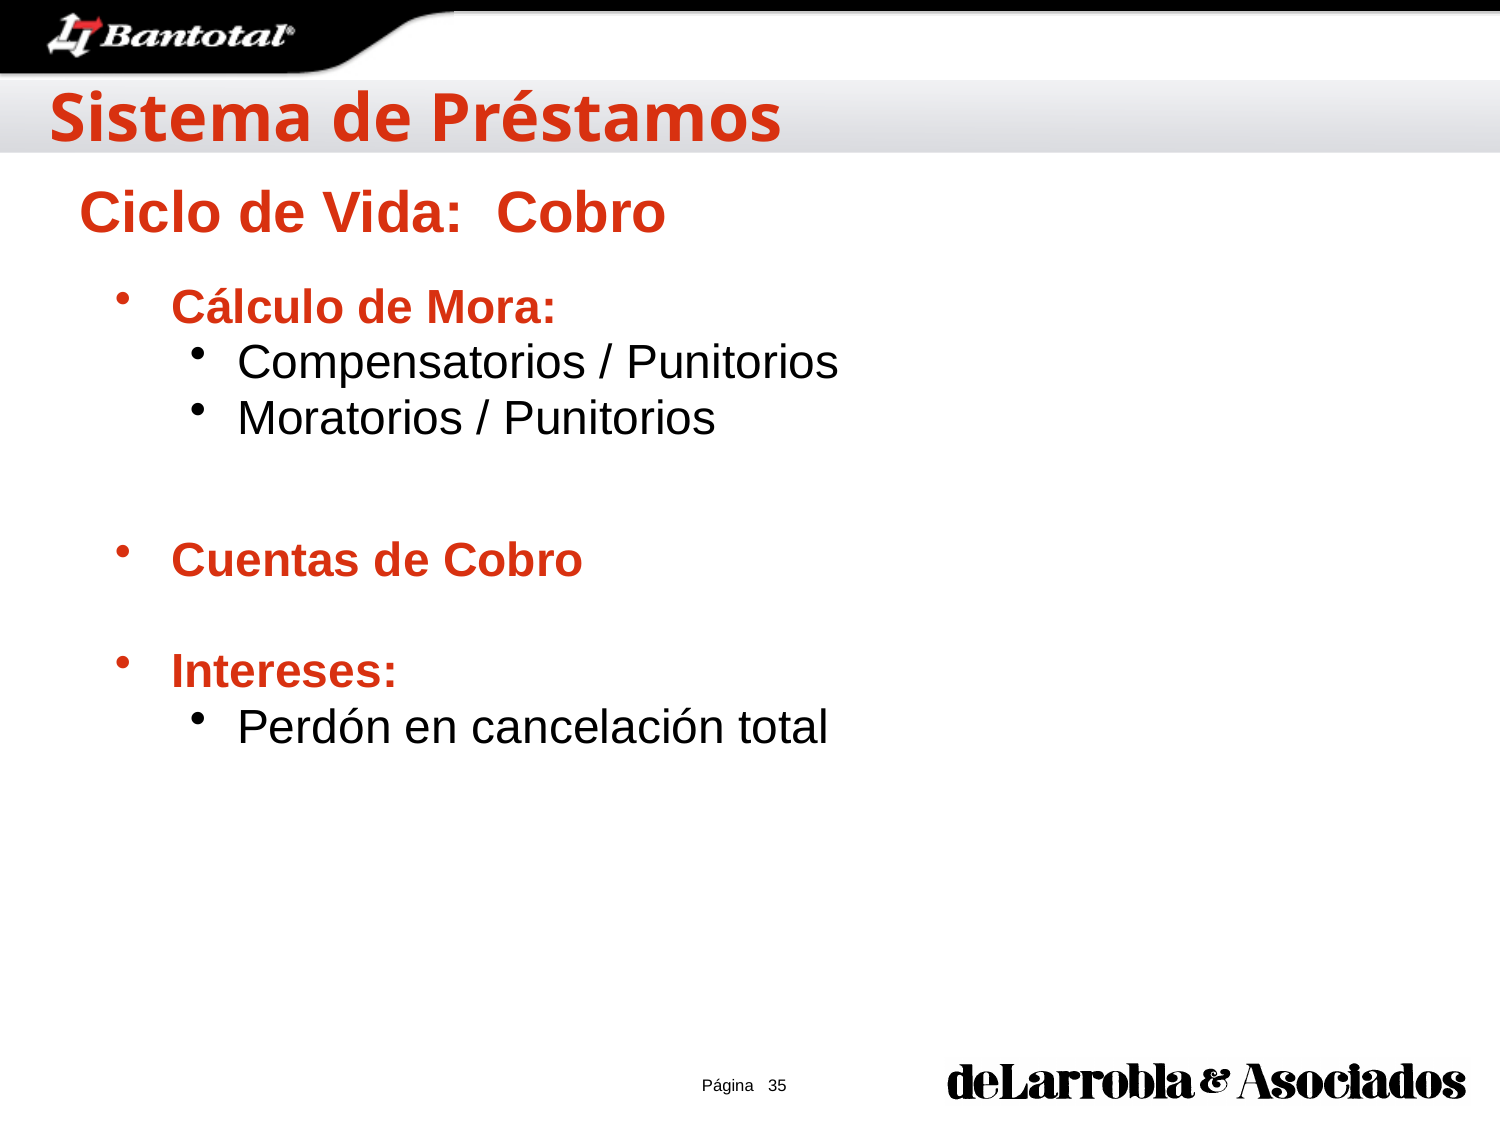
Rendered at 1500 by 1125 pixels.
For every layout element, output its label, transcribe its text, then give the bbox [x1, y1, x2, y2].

picture [1413, 1057, 1471, 1106]
text_box Ciclo de Vida: Cobro [64, 160, 1424, 268]
picture [0, 0, 1500, 153]
text_box Sistema de Préstamos [29, 46, 1307, 197]
list Cálculo de Mora: Compensatorios / Punitorios Moratorios / Punitorios Cuentas de Cobro Intereses: Perdón en cancelación total [99, 278, 1448, 1048]
footer [149, 1048, 1413, 1125]
